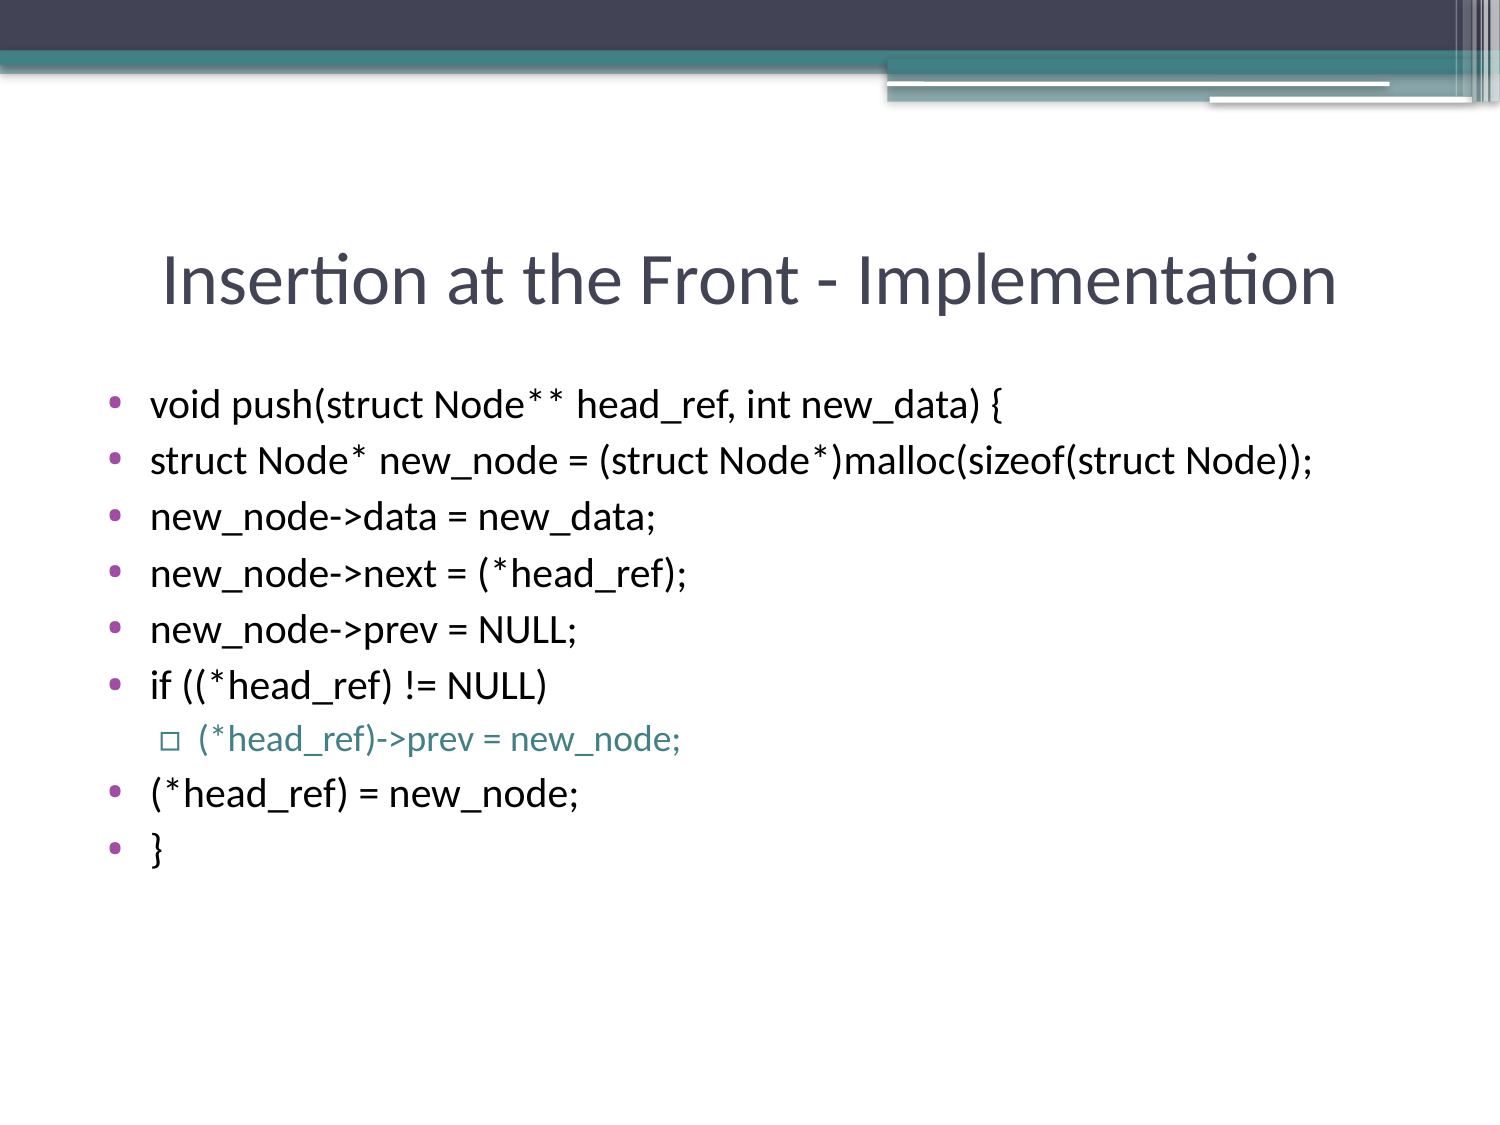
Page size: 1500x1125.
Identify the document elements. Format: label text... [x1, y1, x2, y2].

title Insertion at the Front - Implementation [75, 187, 1425, 363]
list void push(struct Node** head_ref, int new_data) { struct Node* new_node = (struct Node*)malloc(sizeof(struct Node)); new_node->data = new_data; new_node->next = (*head_ref); new_node->prev = NULL; if ((*head_ref) != NULL) (*head_ref)->prev = new_node; (*head_ref) = new_node; } [75, 368, 1425, 1079]
